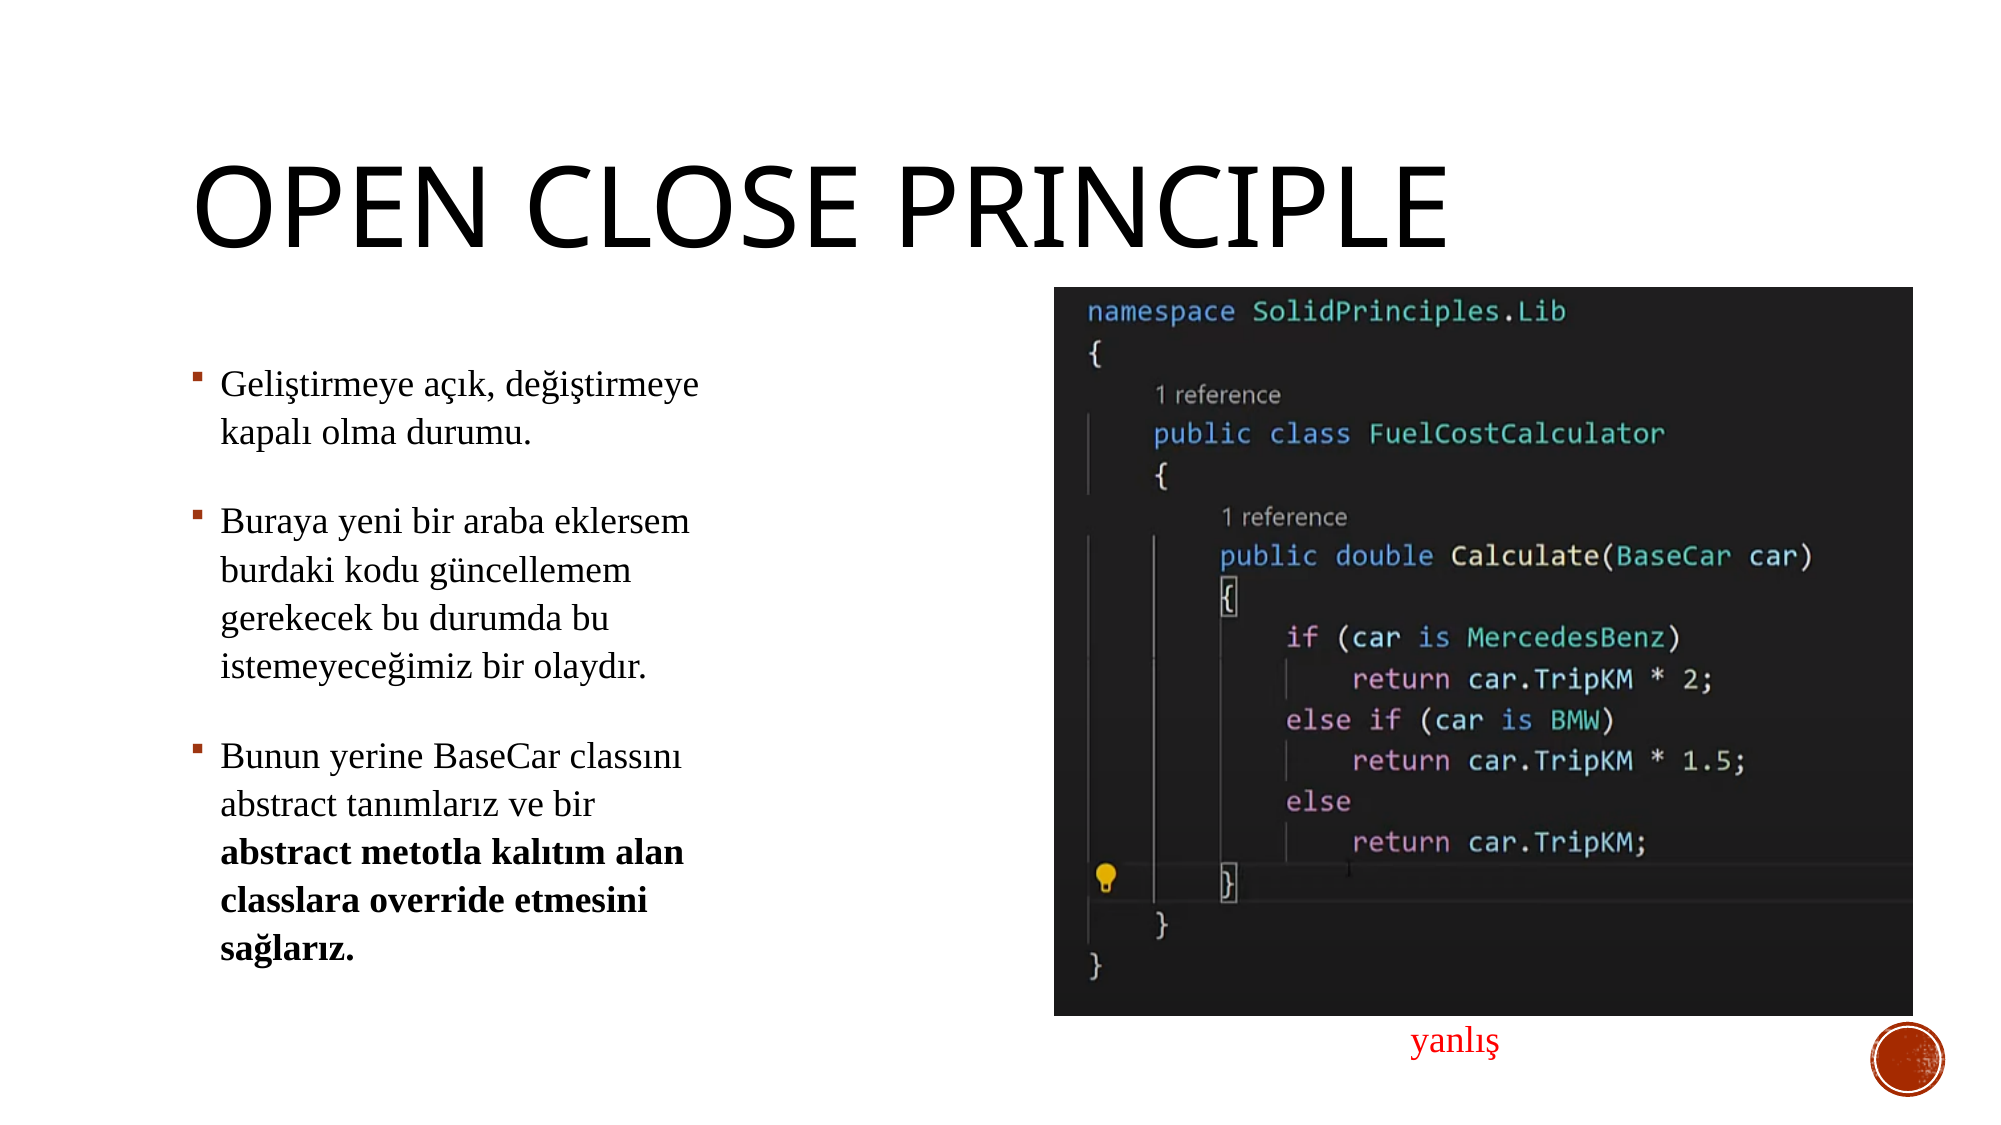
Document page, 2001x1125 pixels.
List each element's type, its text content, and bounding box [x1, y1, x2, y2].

picture [1054, 287, 1913, 1016]
text_box yanlış [1395, 1016, 1825, 1125]
title Open close prıncıple [175, 79, 1826, 344]
list Geliştirmeye açık, değiştirmeye kapalı olma durumu. Buraya yeni bir araba eklersem burdaki kodu güncellemem gerekecek bu durumda bu istemeyeceğimiz bir olaydır. Bunun yerine BaseCar classını abstract tanımlarız ve bir abstract metotla kalıtım alan classlara override etmesini sağlarız. [175, 348, 727, 1013]
